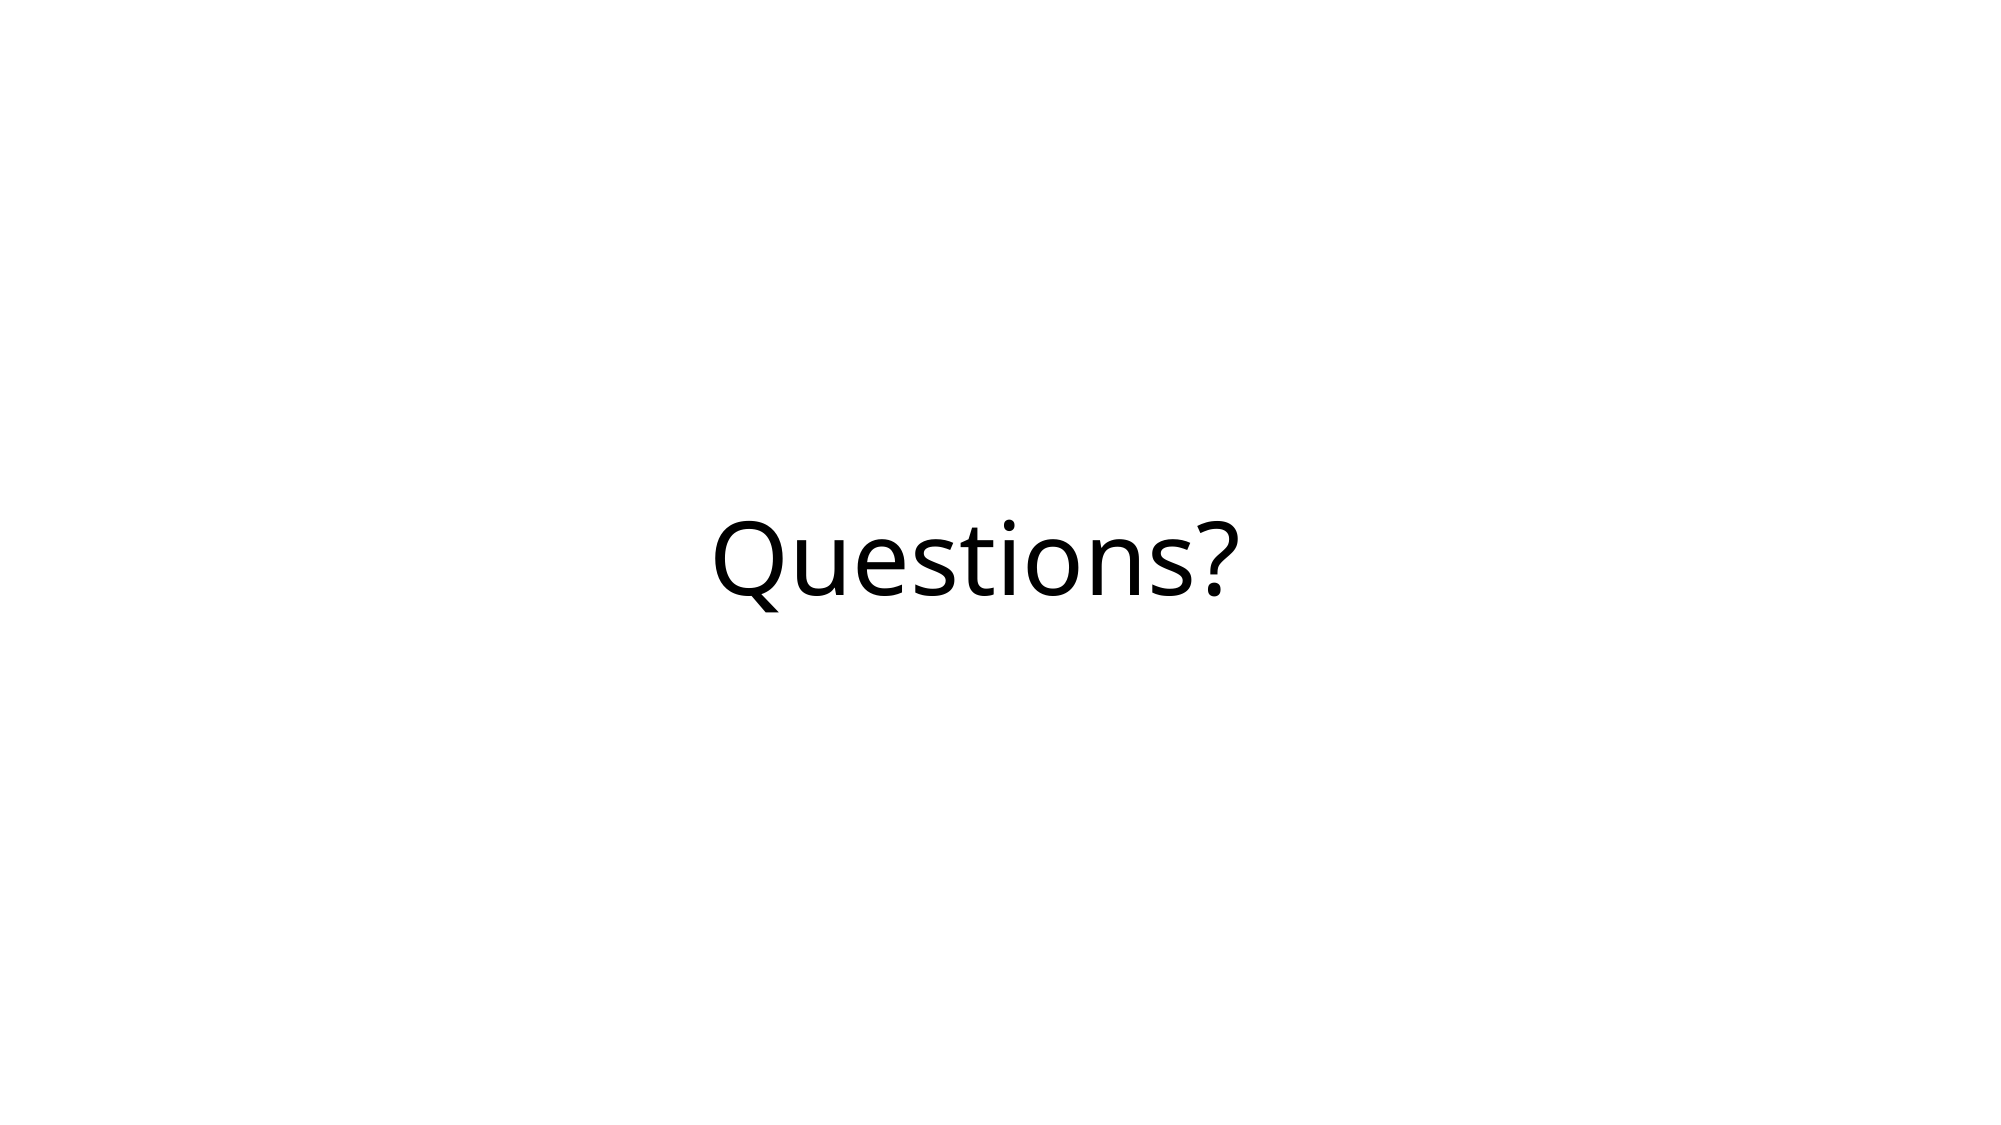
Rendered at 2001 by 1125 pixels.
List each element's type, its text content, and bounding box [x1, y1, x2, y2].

title Questions? [694, 453, 1306, 672]
